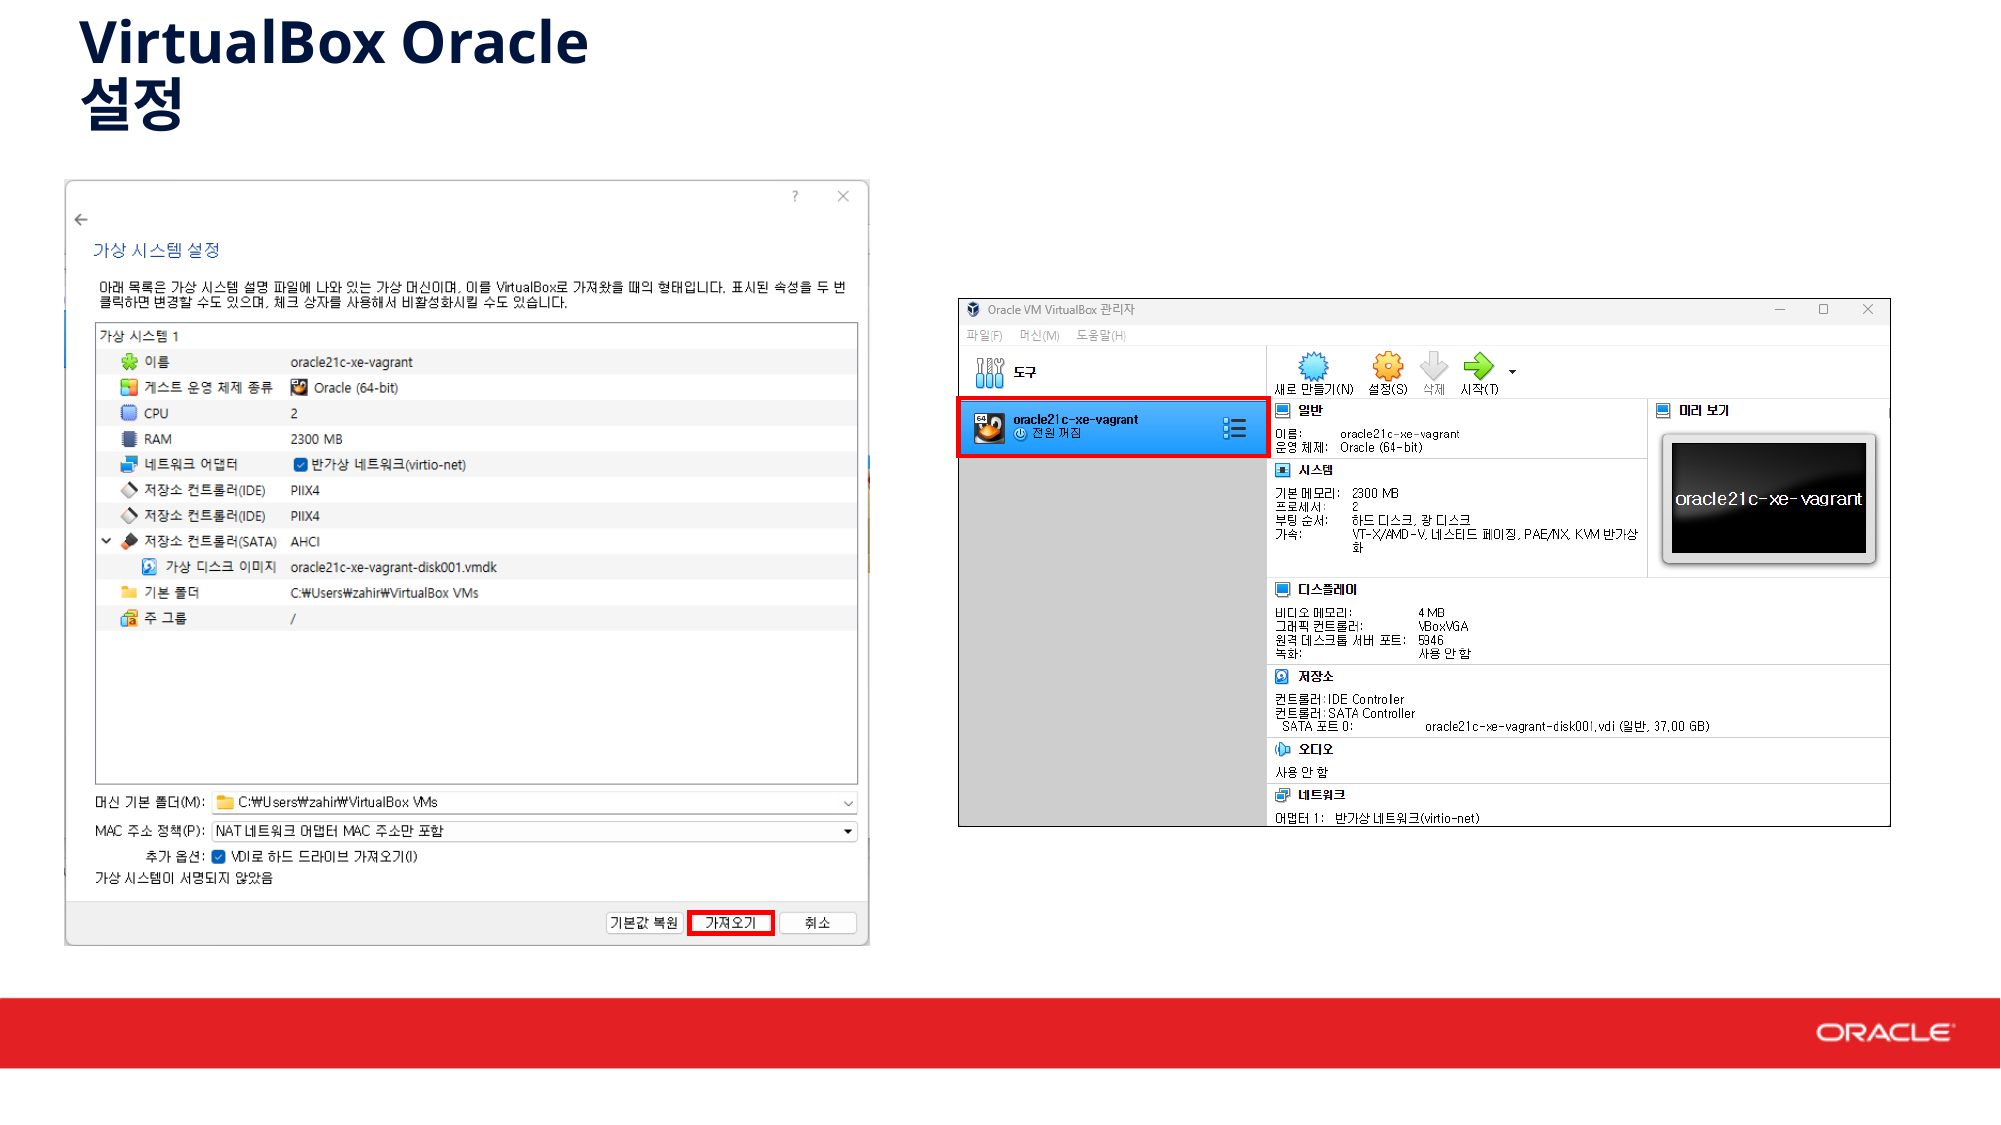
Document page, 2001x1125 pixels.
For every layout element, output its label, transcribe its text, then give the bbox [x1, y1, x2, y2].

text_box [64, 179, 870, 946]
title VirtualBox Oracle 설정 [64, 30, 728, 123]
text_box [958, 298, 1891, 827]
picture [0, 0, 2001, 1125]
